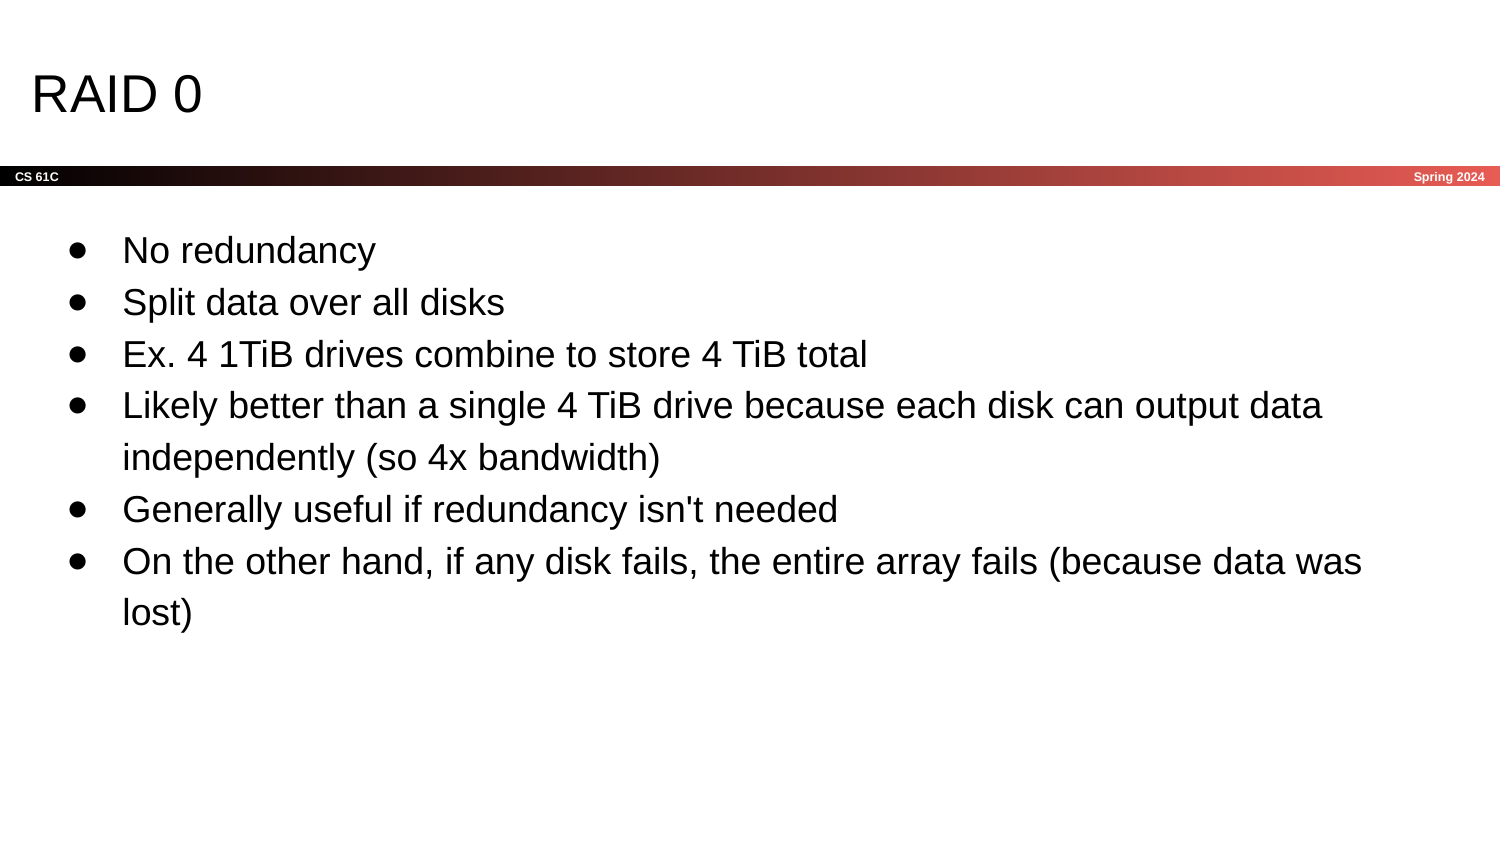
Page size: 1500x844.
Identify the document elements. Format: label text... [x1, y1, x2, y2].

list No redundancy Split data over all disks Ex. 4 1TiB drives combine to store 4 TiB total Likely better than a single 4 TiB drive because each disk can output data independently (so 4x bandwidth) Generally useful if redundancy isn't needed On the other hand, if any disk fails, the entire array fails (because data was lost) [32, 204, 1431, 823]
title RAID 0 [16, 44, 1415, 139]
